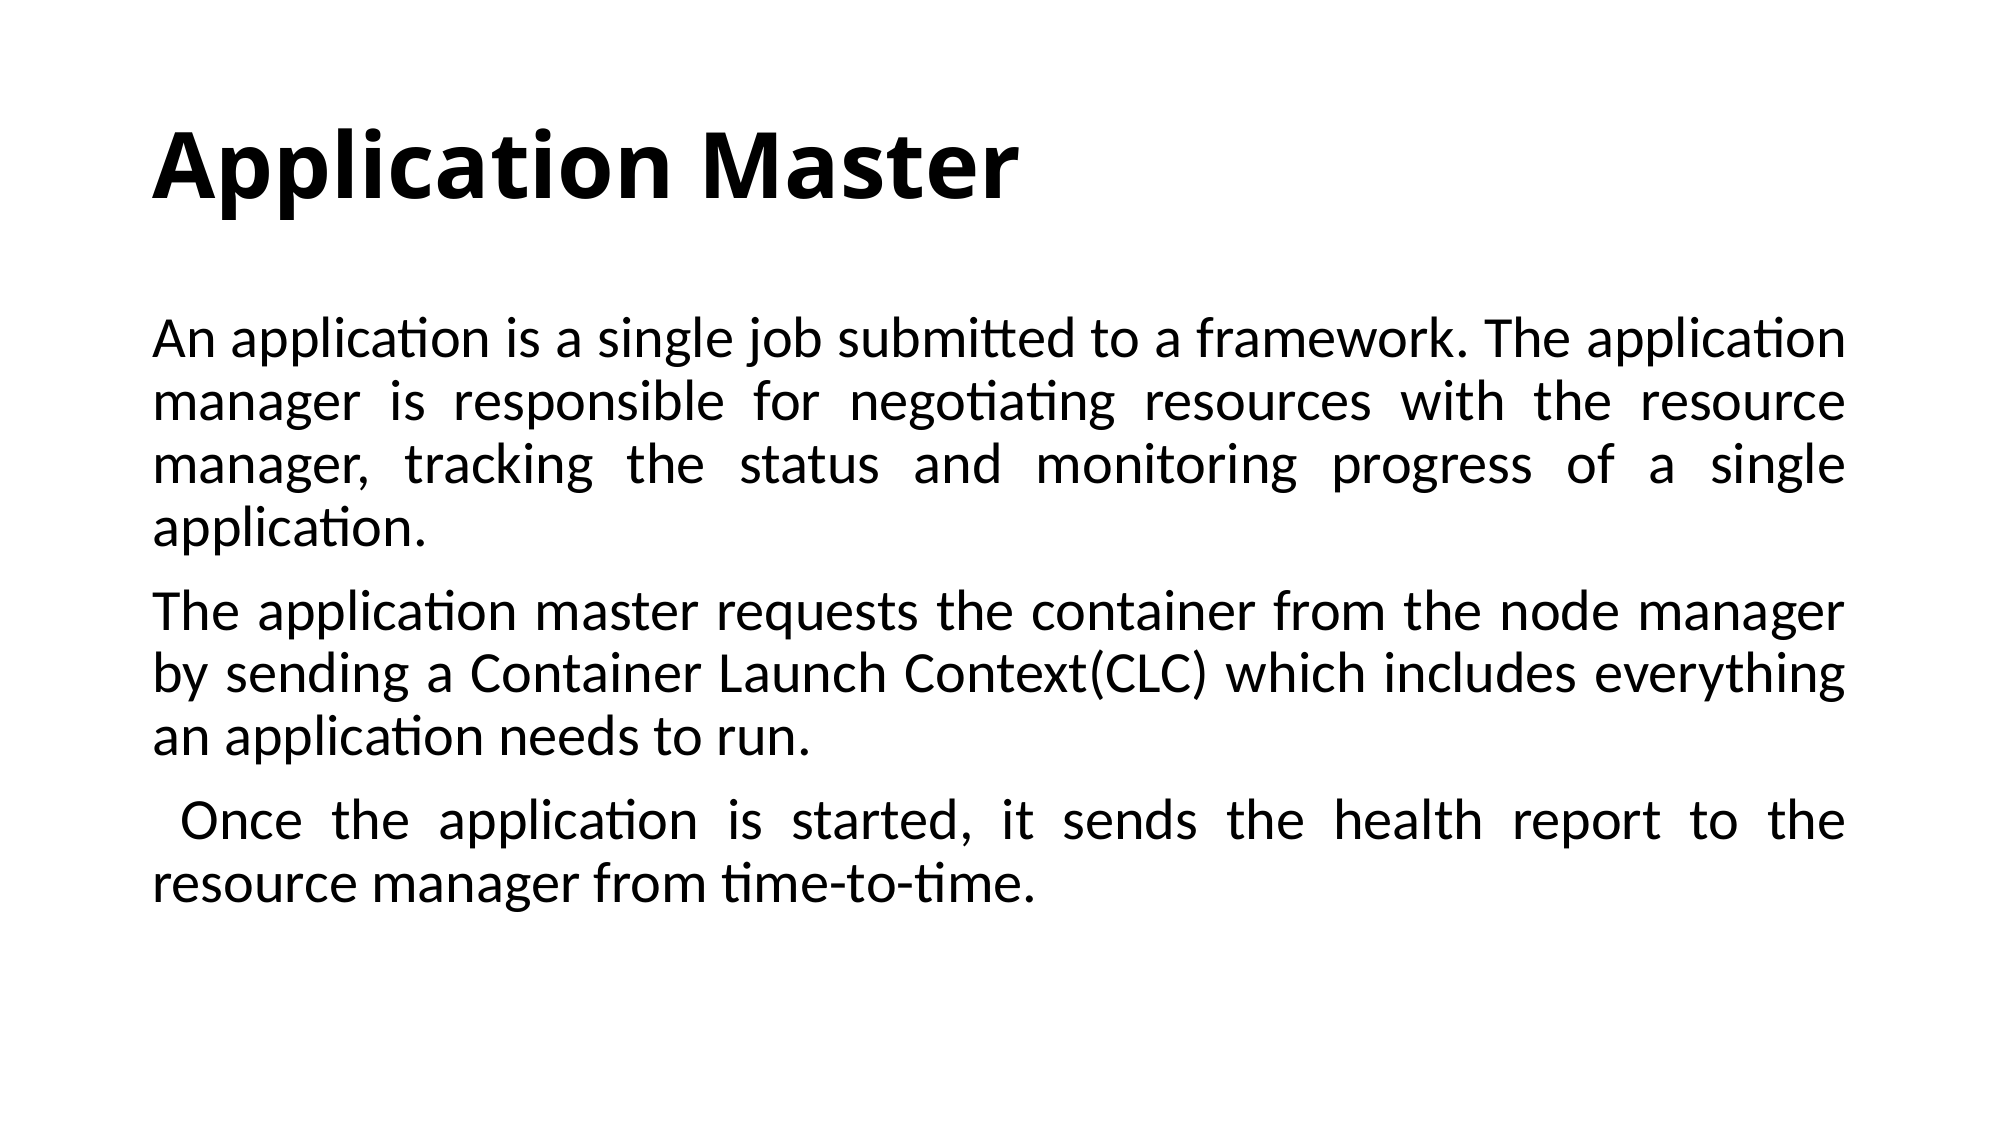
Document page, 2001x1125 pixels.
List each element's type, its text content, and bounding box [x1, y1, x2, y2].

list An application is a single job submitted to a framework. The application manager is responsible for negotiating resources with the resource manager, tracking the status and monitoring progress of a single application. The application master requests the container from the node manager by sending a Container Launch Context(CLC) which includes everything an application needs to run. Once the application is started, it sends the health report to the resource manager from time-to-time. [137, 299, 1863, 1014]
title Application Master [137, 59, 1863, 278]
